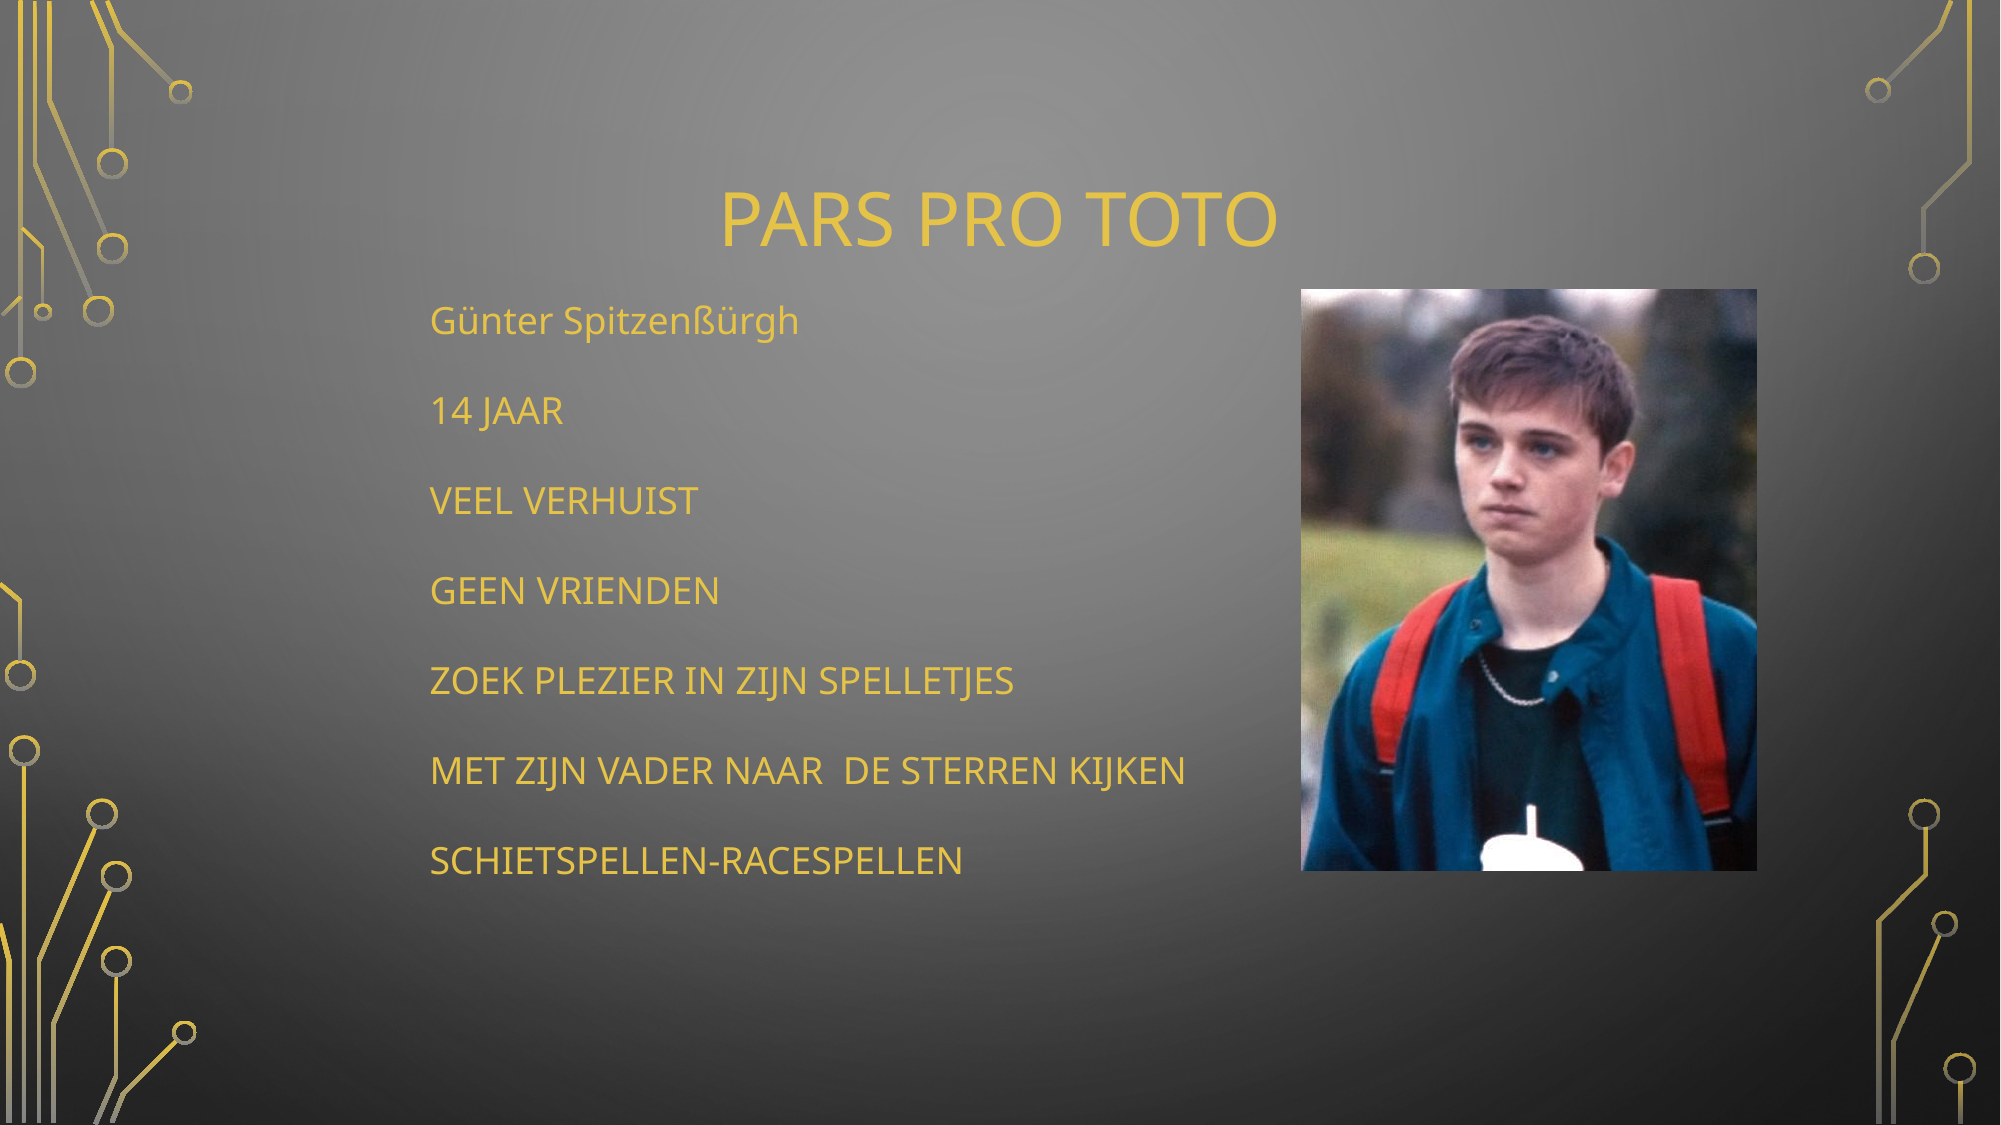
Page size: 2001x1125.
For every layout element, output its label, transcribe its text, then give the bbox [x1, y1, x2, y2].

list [1301, 289, 1757, 871]
title Pars pro toto [187, 101, 1813, 344]
text_box Günter Spitzenßürgh 14 JAAR VEEL VERHUIST GEEN VRIENDEN ZOEK PLEZIER IN ZIJN SPELLETJES MET ZIJN VADER NAAR DE STERREN KIJKEN SCHIETSPELLEN-RACESPELLEN [414, 289, 1405, 890]
